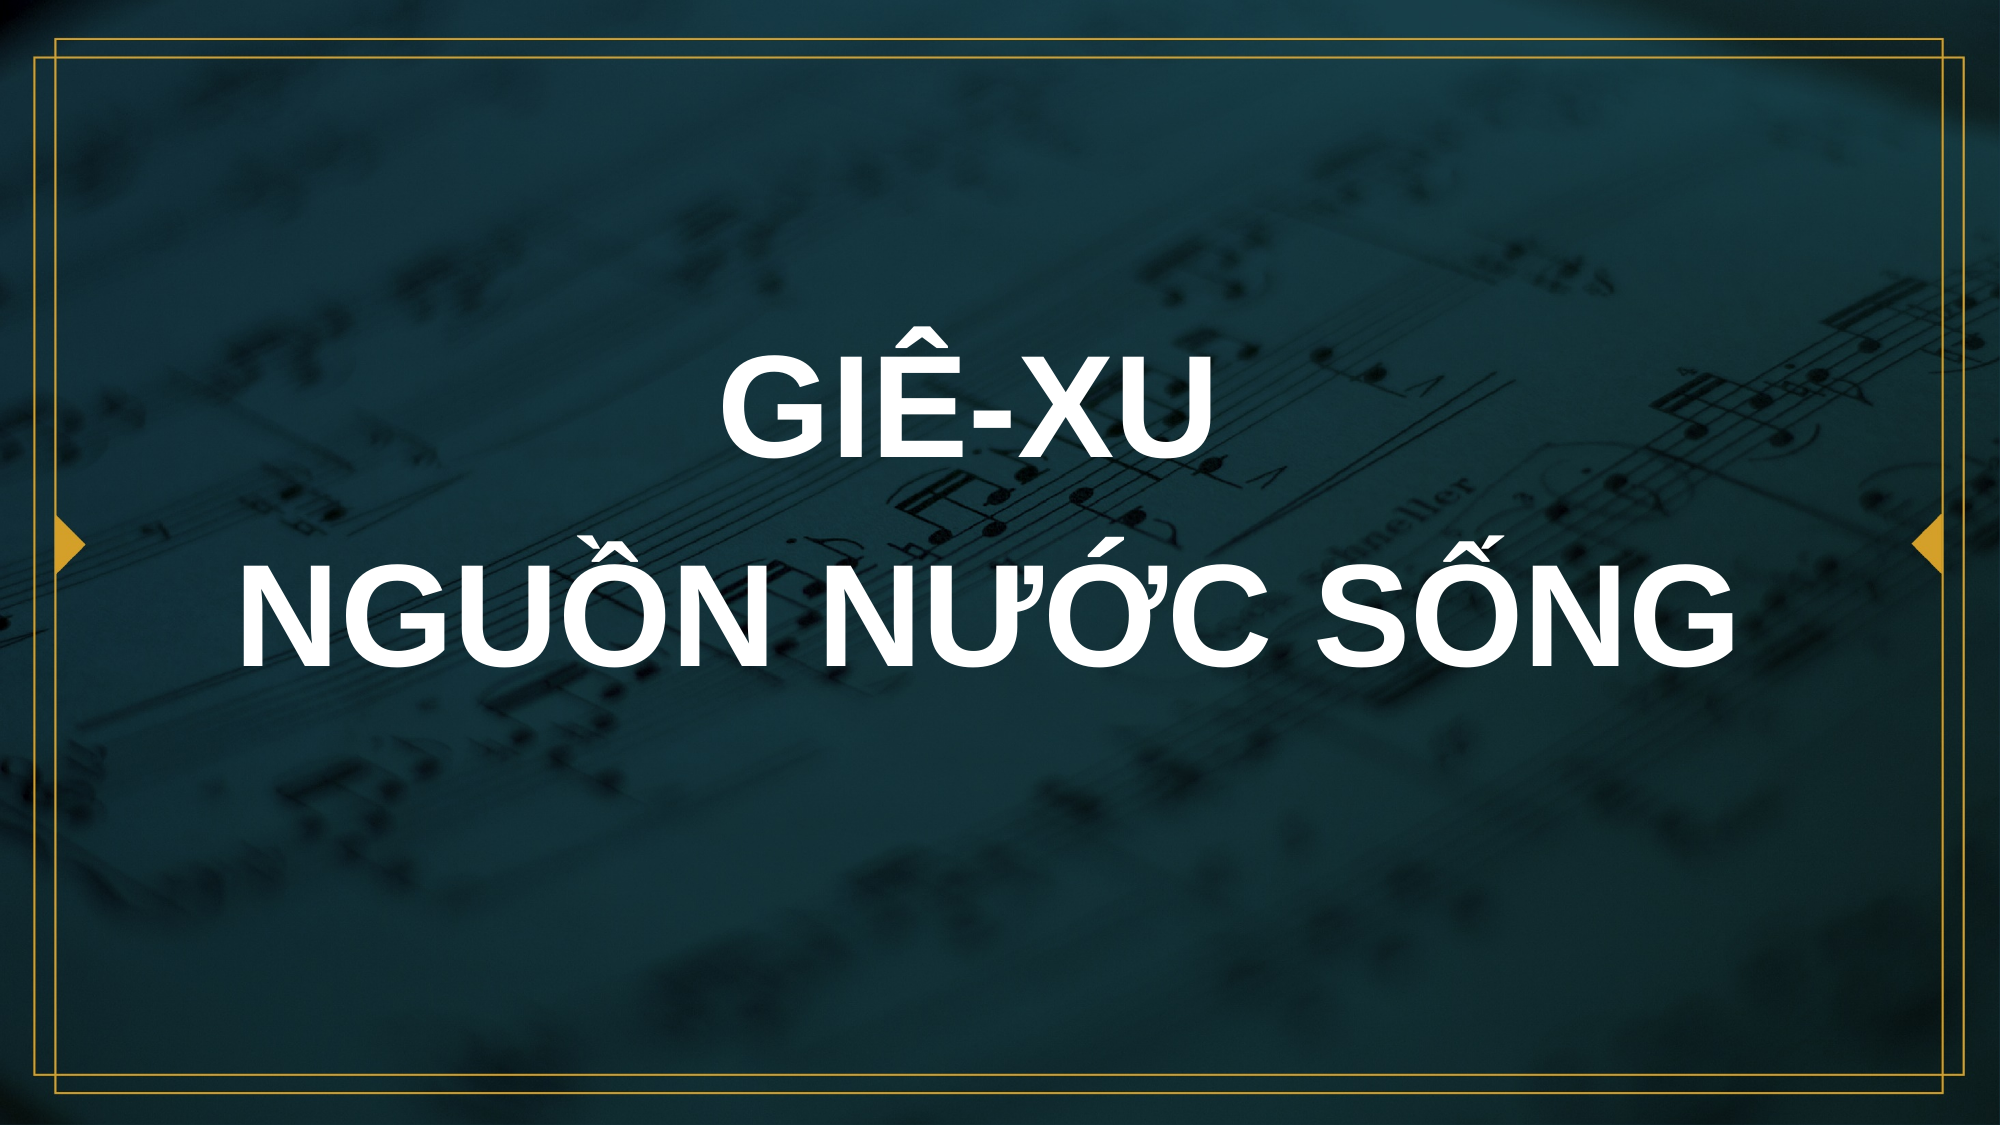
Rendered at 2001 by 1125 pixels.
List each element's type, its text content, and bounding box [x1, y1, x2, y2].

picture [0, 0, 2000, 1125]
title GIÊ-XU NGUỒN NƯỚC SỐNG [103, 151, 1875, 821]
